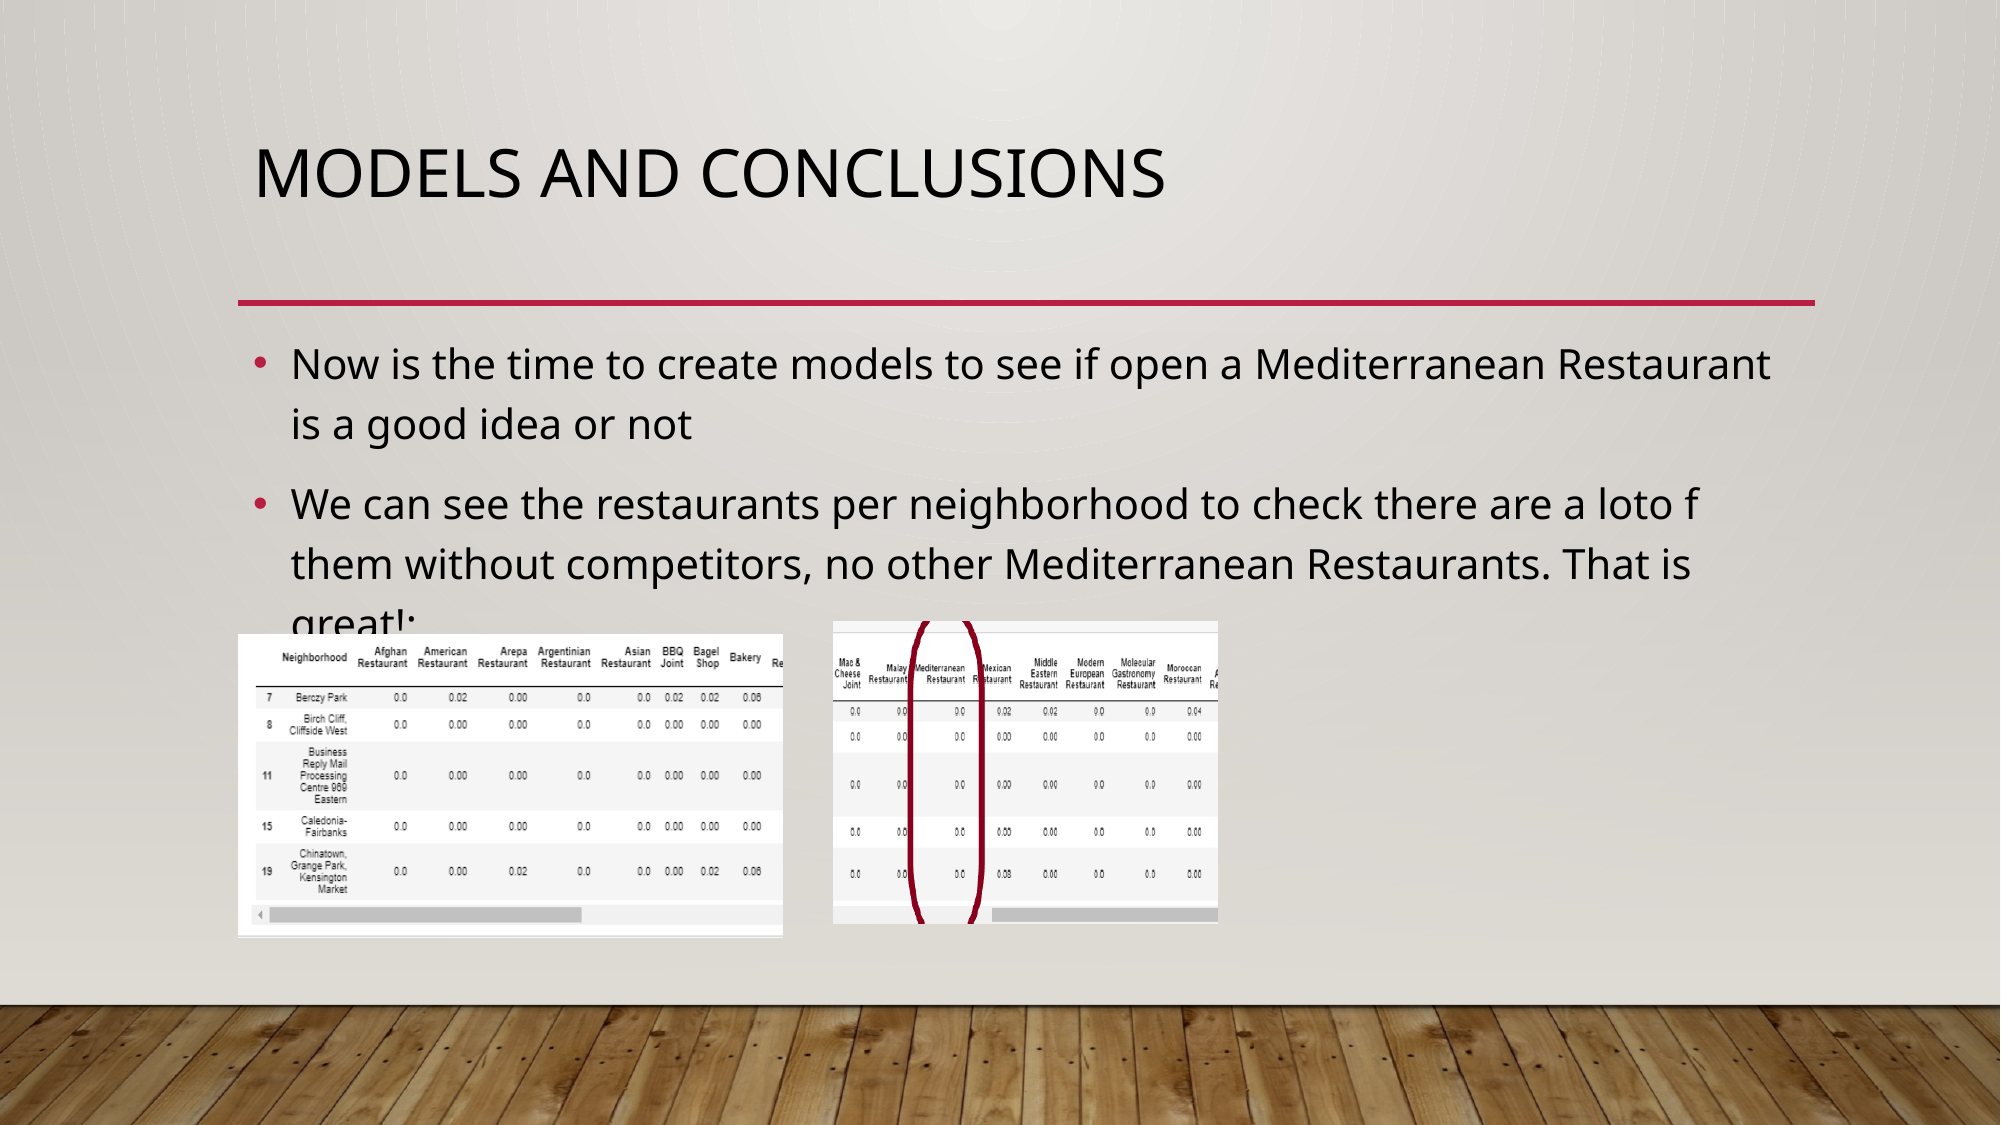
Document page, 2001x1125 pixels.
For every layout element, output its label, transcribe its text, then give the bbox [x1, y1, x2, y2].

picture [237, 634, 783, 938]
picture [832, 620, 1218, 925]
picture [0, 1005, 2000, 1125]
title Models and conclusions [238, 131, 1814, 305]
list Now is the time to create models to see if open a Mediterranean Restaurant is a good idea or not We can see the restaurants per neighborhood to check there are a loto f them without competitors, no other Mediterranean Restaurants. That is great!: [238, 319, 1814, 886]
